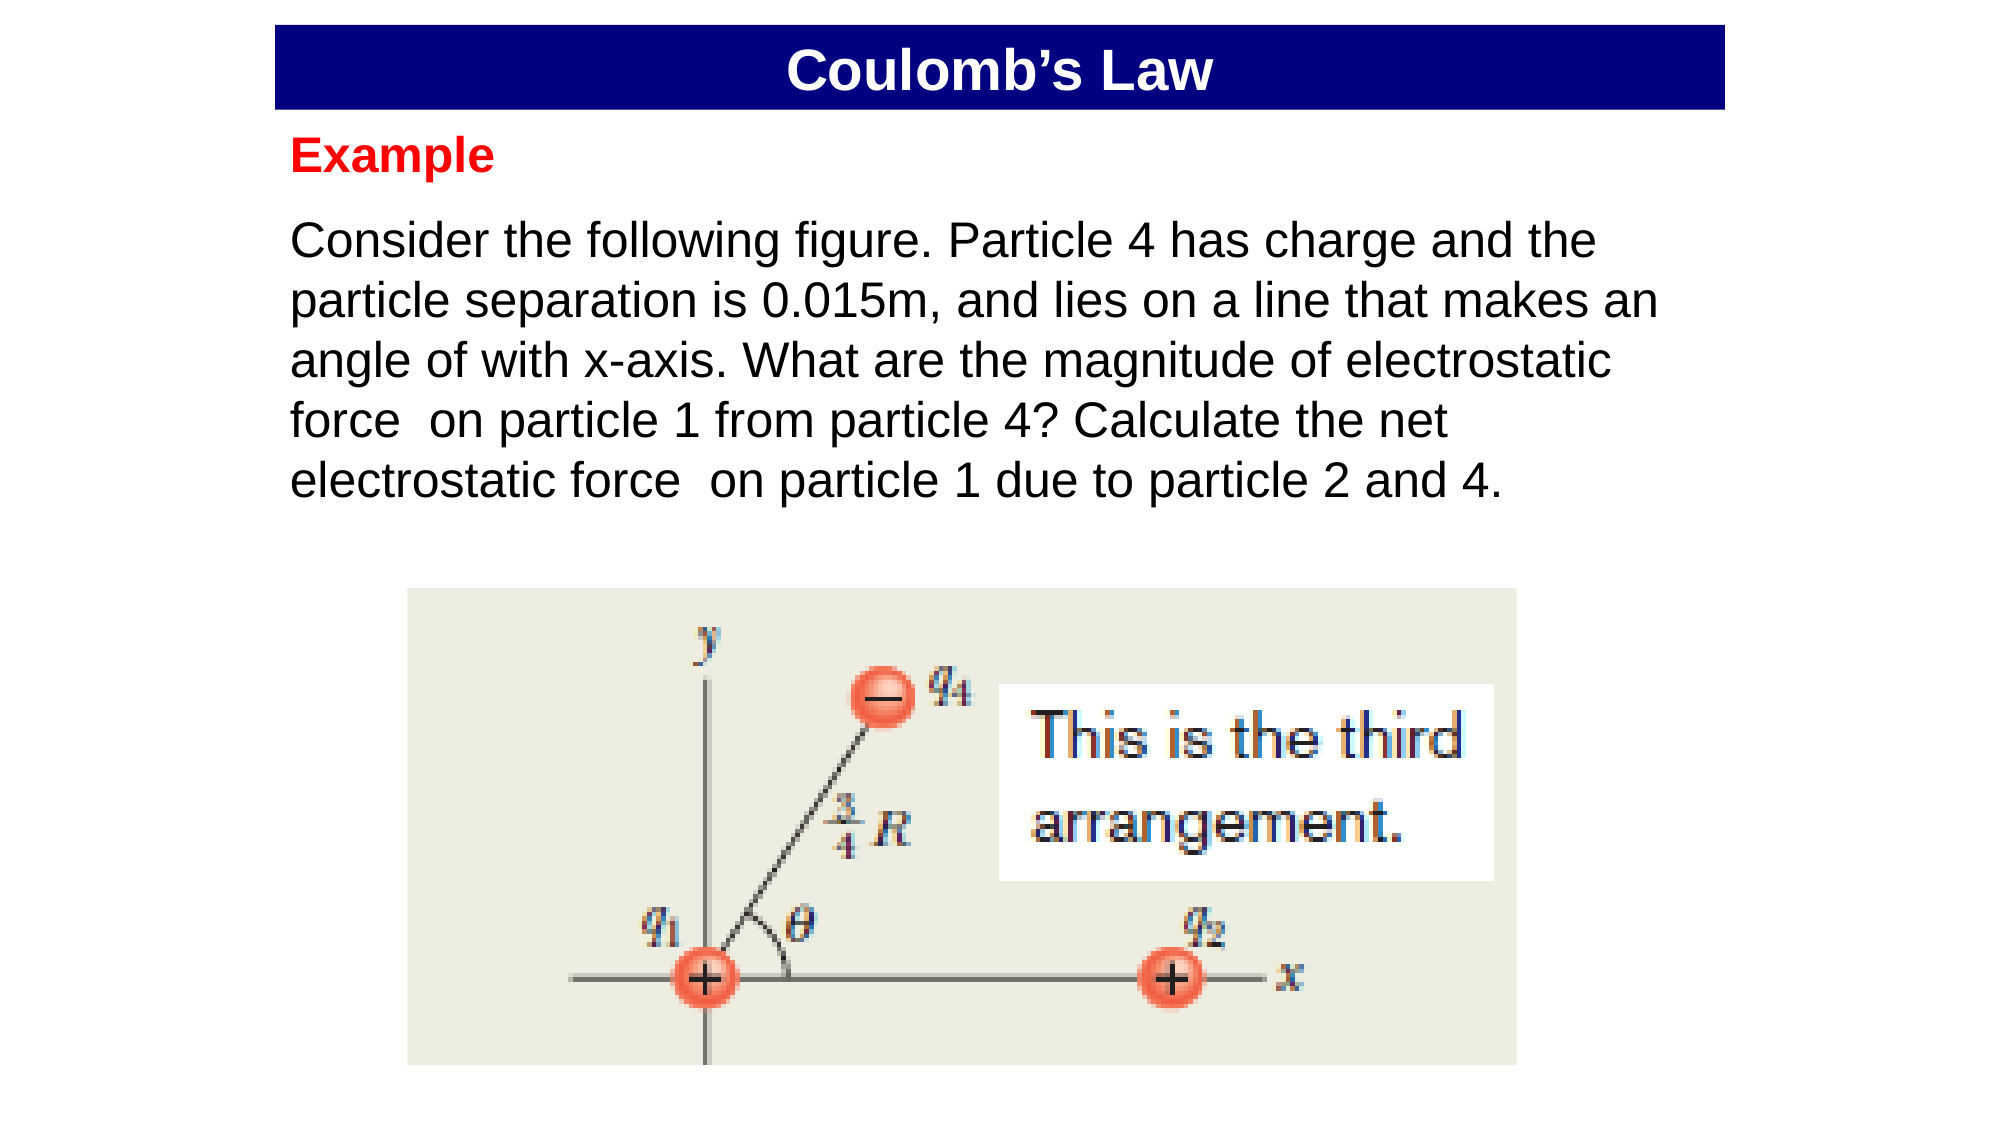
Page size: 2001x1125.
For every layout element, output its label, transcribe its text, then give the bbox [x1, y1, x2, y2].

picture [407, 588, 1517, 1065]
text_box Coulomb’s Law [275, 24, 1725, 110]
